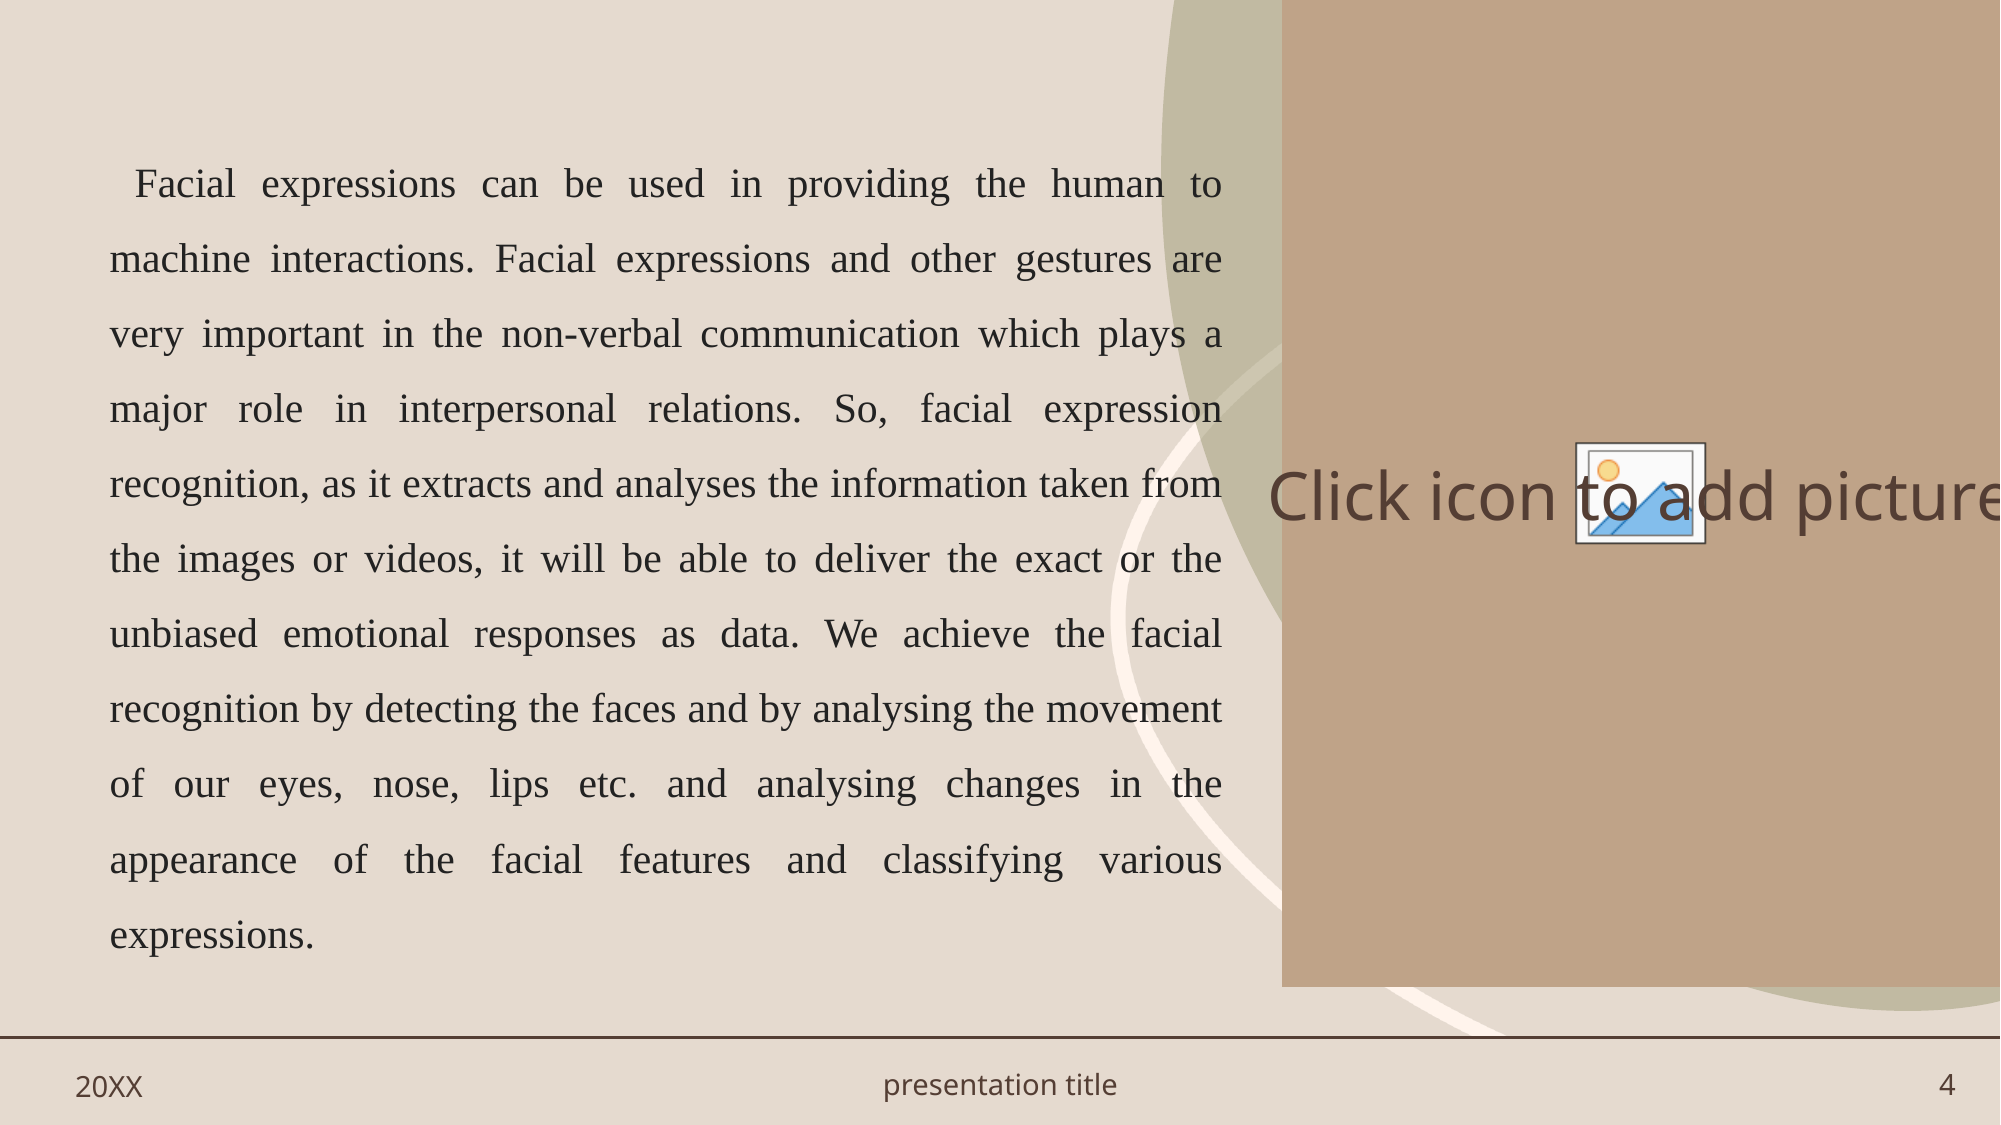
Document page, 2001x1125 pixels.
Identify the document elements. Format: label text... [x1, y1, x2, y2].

footer presentation title [718, 1060, 1283, 1112]
list Facial expressions can be used in providing the human to machine interactions. Facial expressions and other gestures are very important in the non-verbal communication which plays a major role in interpersonal relations. So, facial expression recognition, as it extracts and analyses the information taken from the images or videos, it will be able to deliver the exact or the unbiased emotional responses as data. We achieve the facial recognition by detecting the faces and by analysing the movement of our eyes, nose, lips etc. and analysing changes in the appearance of the facial features and classifying various expressions. [94, 122, 1239, 988]
picture [1110, 0, 2000, 1036]
slide_number 4 [1808, 1060, 1971, 1112]
slide_number 20XX [60, 1060, 222, 1112]
